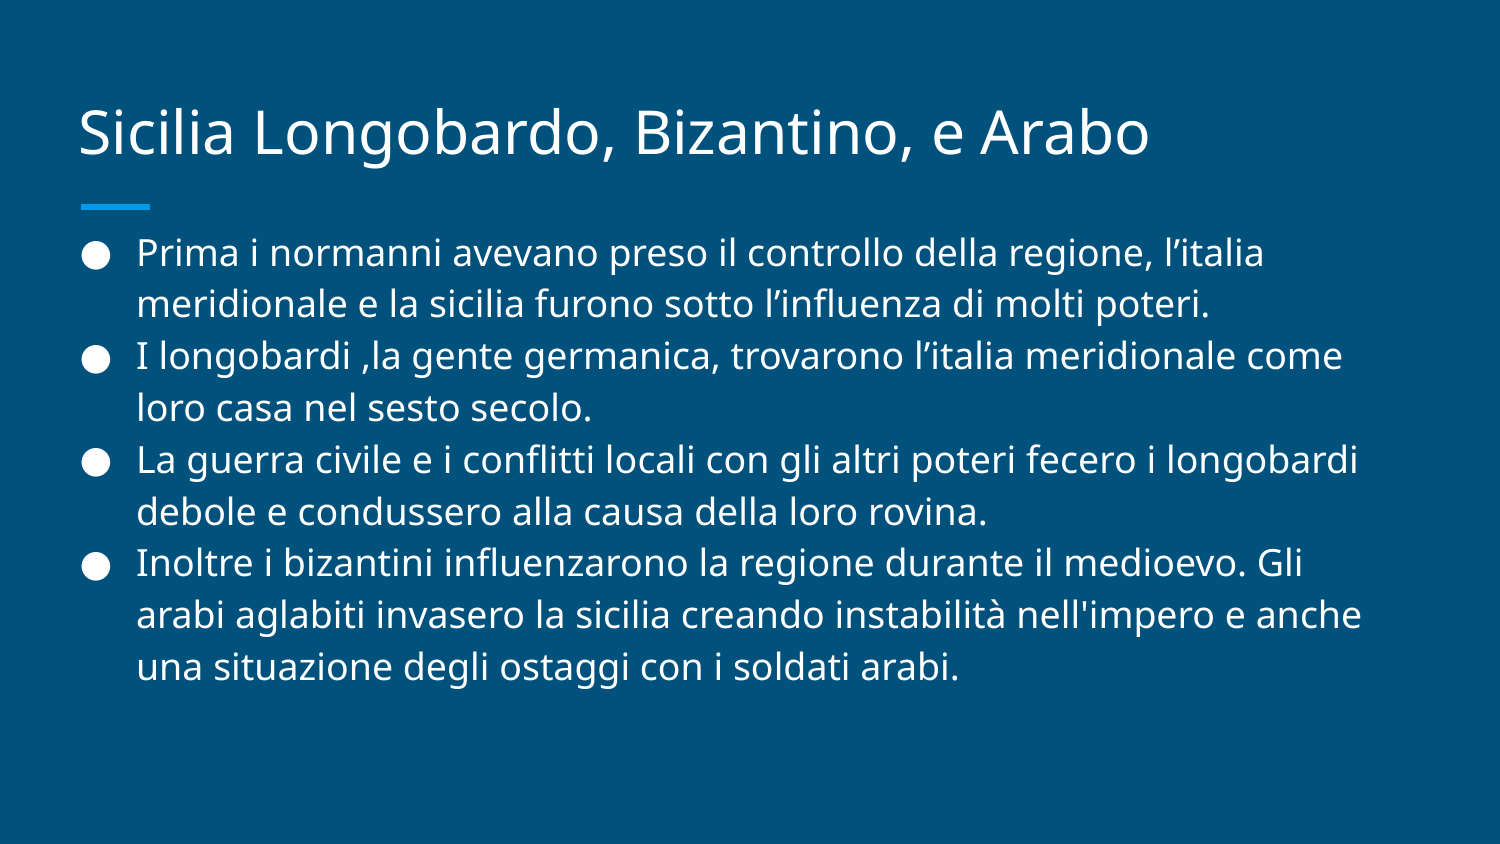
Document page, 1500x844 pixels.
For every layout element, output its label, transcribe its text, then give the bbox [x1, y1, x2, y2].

title Sicilia Longobardo, Bizantino, e Arabo [63, 75, 1437, 188]
text_box Prima i normanni avevano preso il controllo della regione, l’italia meridionale e la sicilia furono sotto l’influenza di molti poteri. I longobardi ,la gente germanica, trovarono l’italia meridionale come loro casa nel sesto secolo. La guerra civile e i conflitti locali con gli altri poteri fecero i longobardi debole e condussero alla causa della loro rovina. Inoltre i bizantini influenzarono la regione durante il medioevo. Gli arabi aglabiti invasero la sicilia creando instabilità nell'impero e anche una situazione degli ostaggi con i soldati arabi. [45, 207, 1419, 789]
